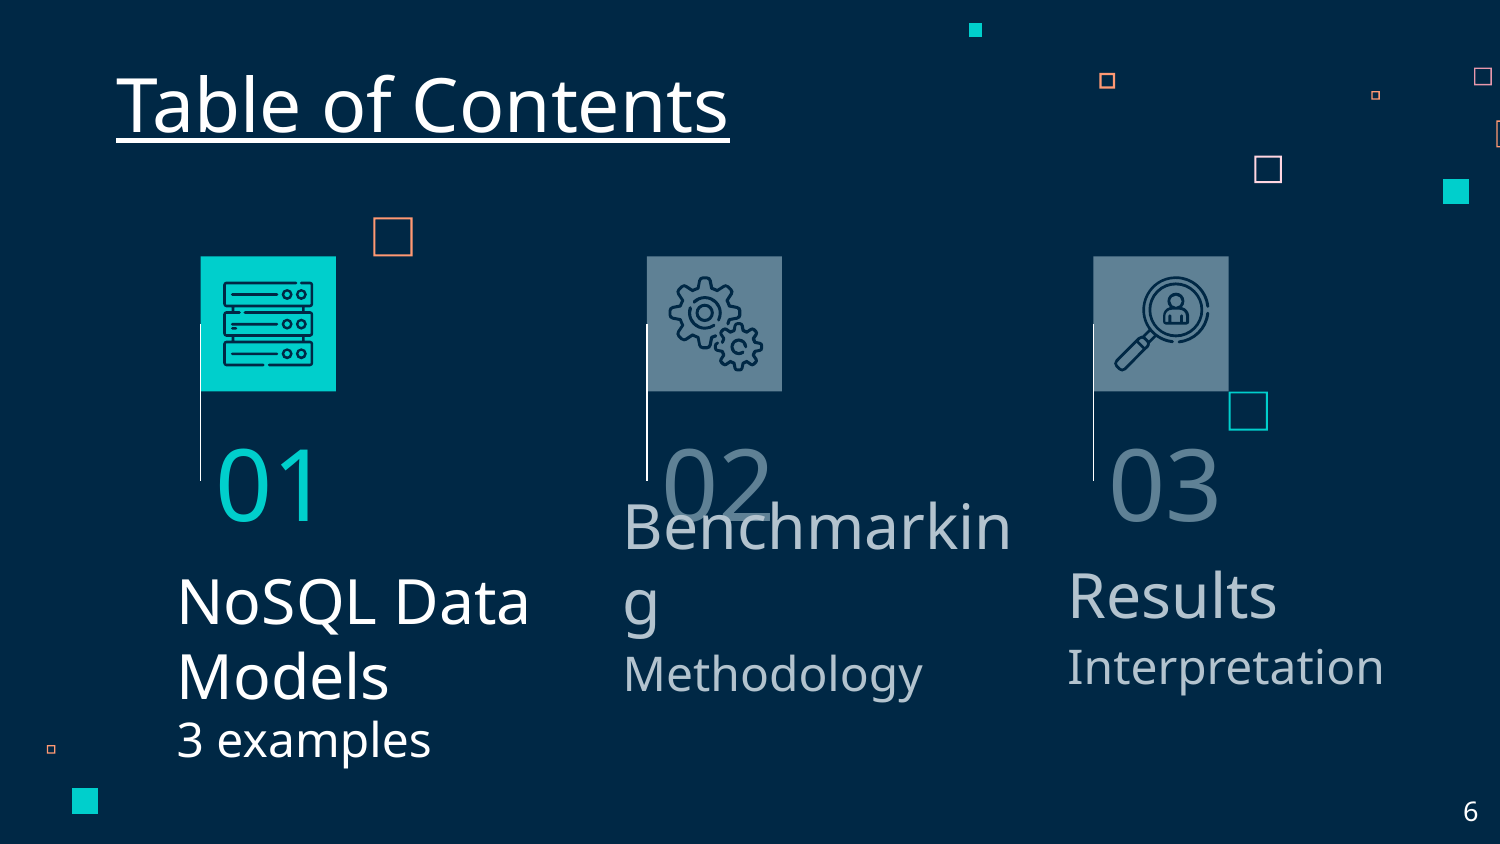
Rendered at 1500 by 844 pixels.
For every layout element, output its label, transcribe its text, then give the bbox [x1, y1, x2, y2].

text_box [668, 276, 764, 372]
title Table of Contents [101, 67, 853, 163]
slide_number ‹#› [1403, 779, 1494, 844]
subtitle 3 examples [161, 694, 497, 780]
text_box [1113, 276, 1210, 372]
text_box [200, 256, 336, 392]
text_box [1228, 391, 1268, 431]
subtitle Interpretation [1052, 621, 1404, 758]
title 01 [200, 434, 489, 529]
text_box [373, 217, 413, 257]
text_box [1093, 256, 1229, 392]
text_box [222, 281, 314, 367]
title Benchmarking [607, 557, 1055, 652]
subtitle Methodology [607, 628, 1021, 764]
text_box [646, 256, 782, 392]
title 03 [1093, 434, 1382, 529]
title Results [1052, 550, 1422, 646]
title 02 [646, 434, 935, 529]
title NoSQL Data Models [161, 557, 569, 728]
